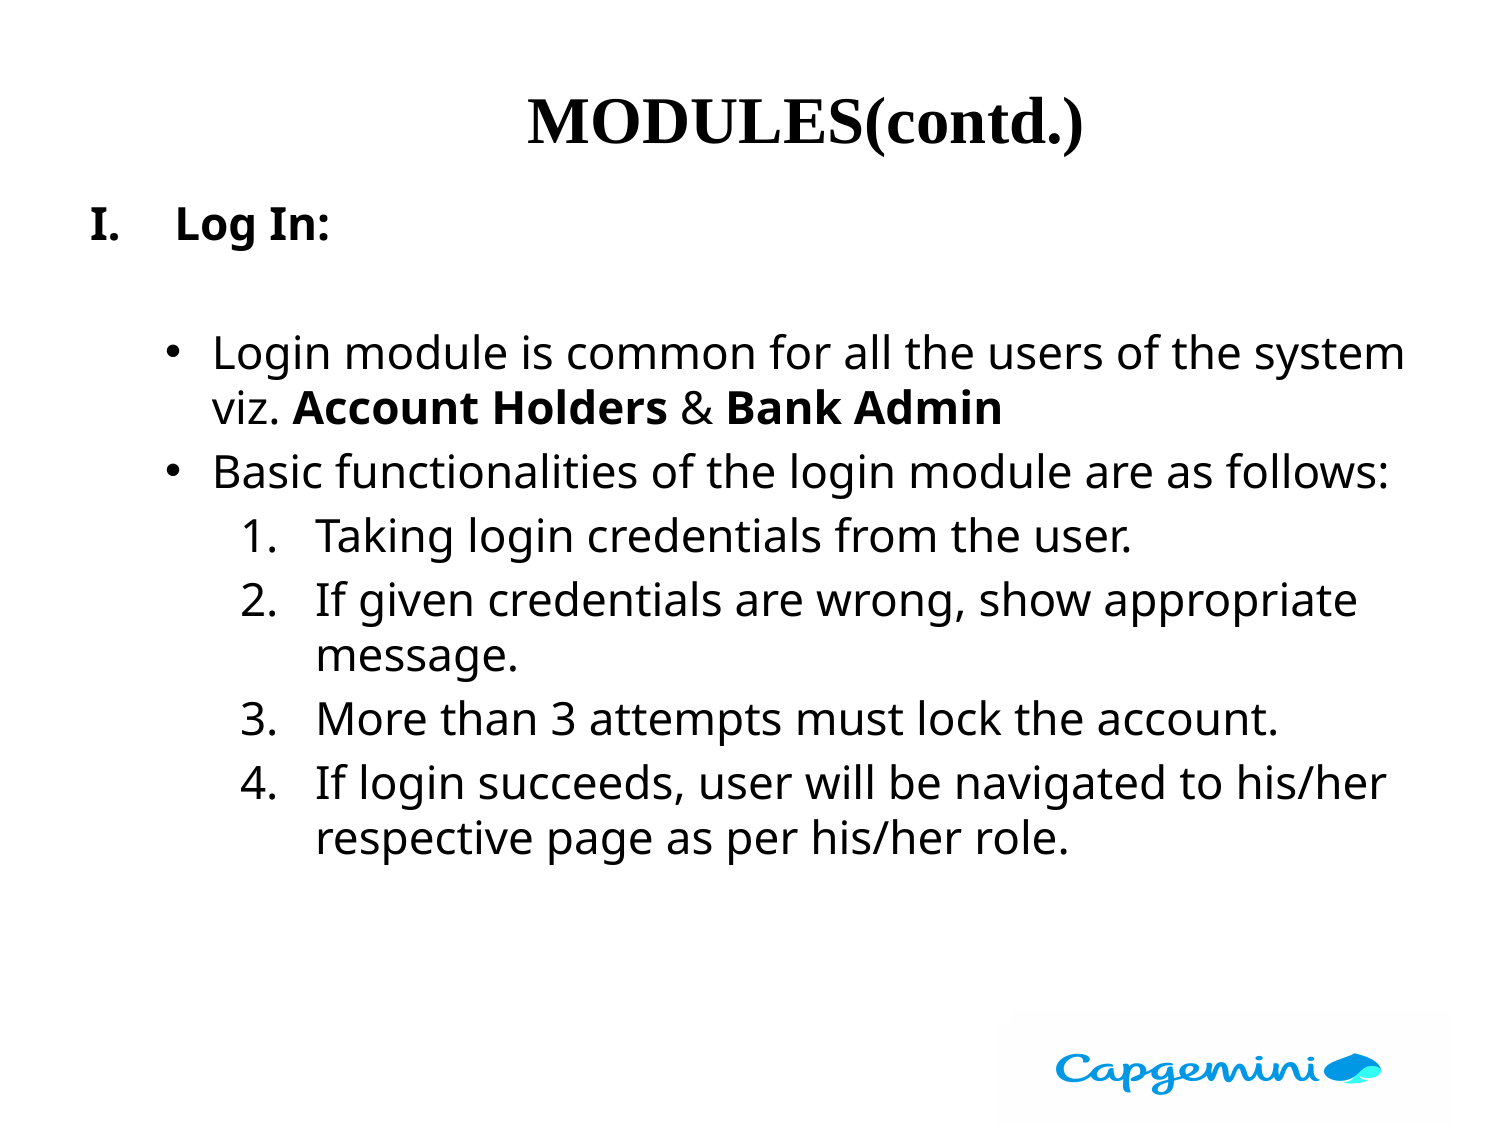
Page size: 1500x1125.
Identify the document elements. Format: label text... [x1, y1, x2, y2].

title MODULES(contd.) [62, 50, 1413, 193]
picture [999, 1012, 1451, 1125]
list Log In: Login module is common for all the users of the system viz. Account Holders & Bank Admin Basic functionalities of the login module are as follows: Taking login credentials from the user. If given credentials are wrong, show appropriate message. More than 3 attempts must lock the account. If login succeeds, user will be navigated to his/her respective page as per his/her role. [75, 187, 1425, 1025]
